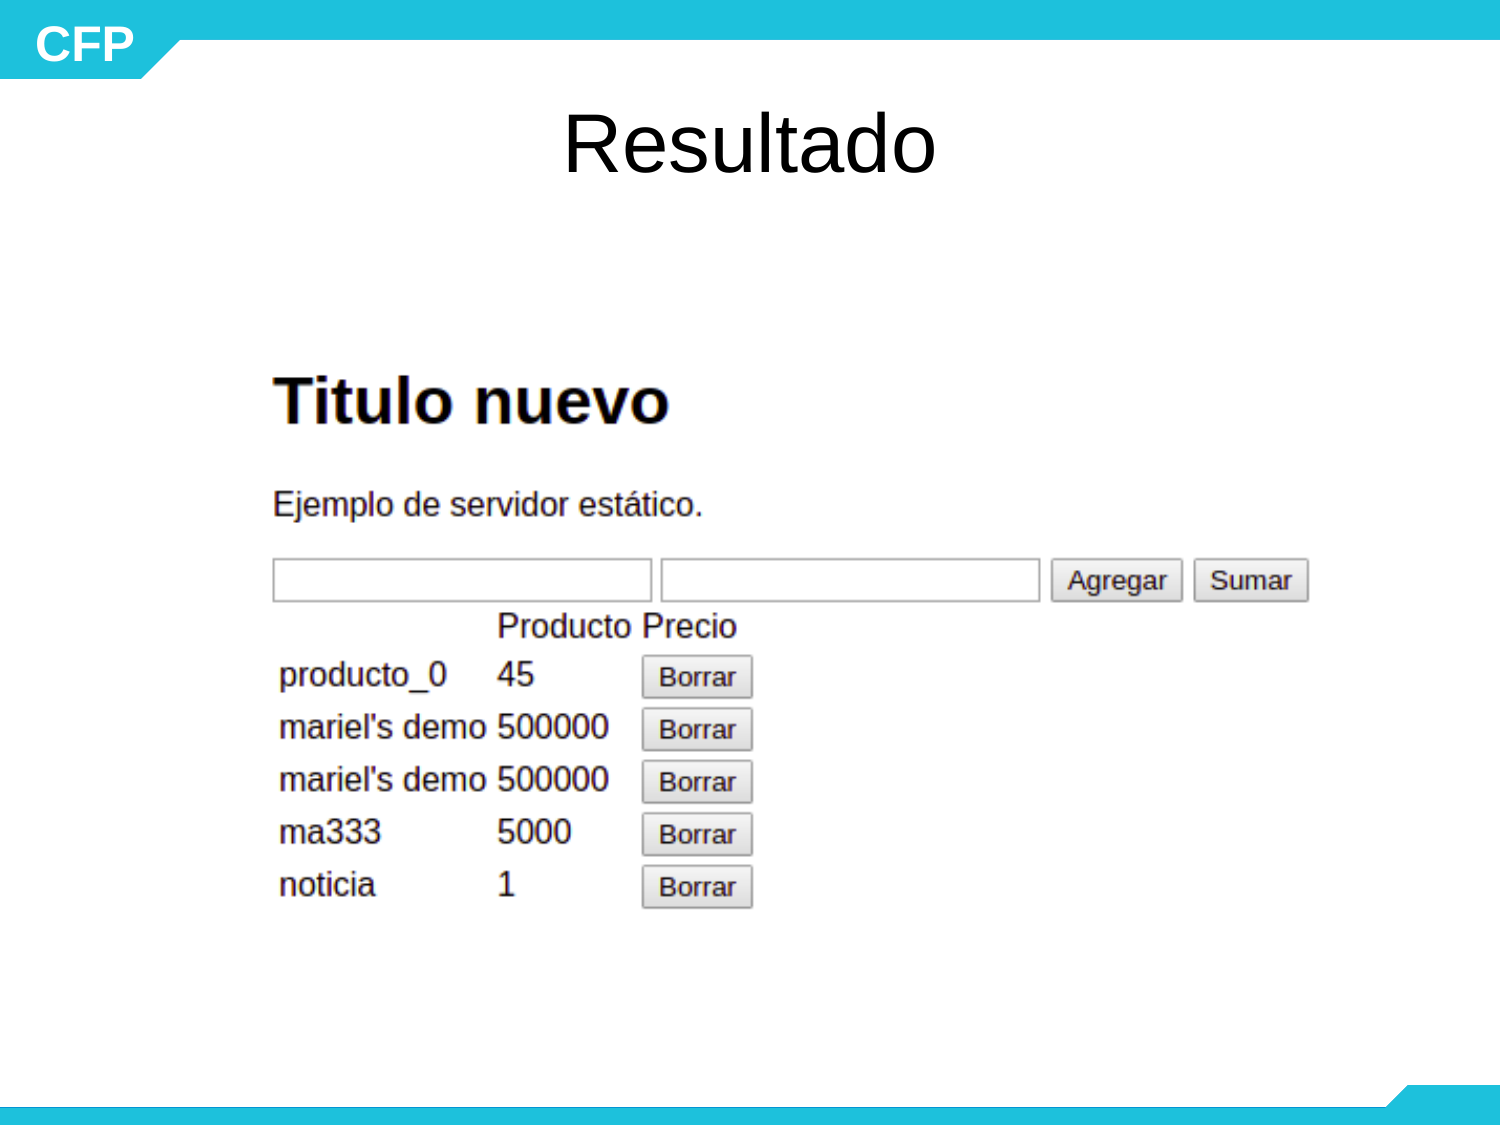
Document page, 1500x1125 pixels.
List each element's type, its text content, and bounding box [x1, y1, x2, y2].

picture [271, 355, 1341, 966]
title Resultado [103, 45, 1397, 246]
